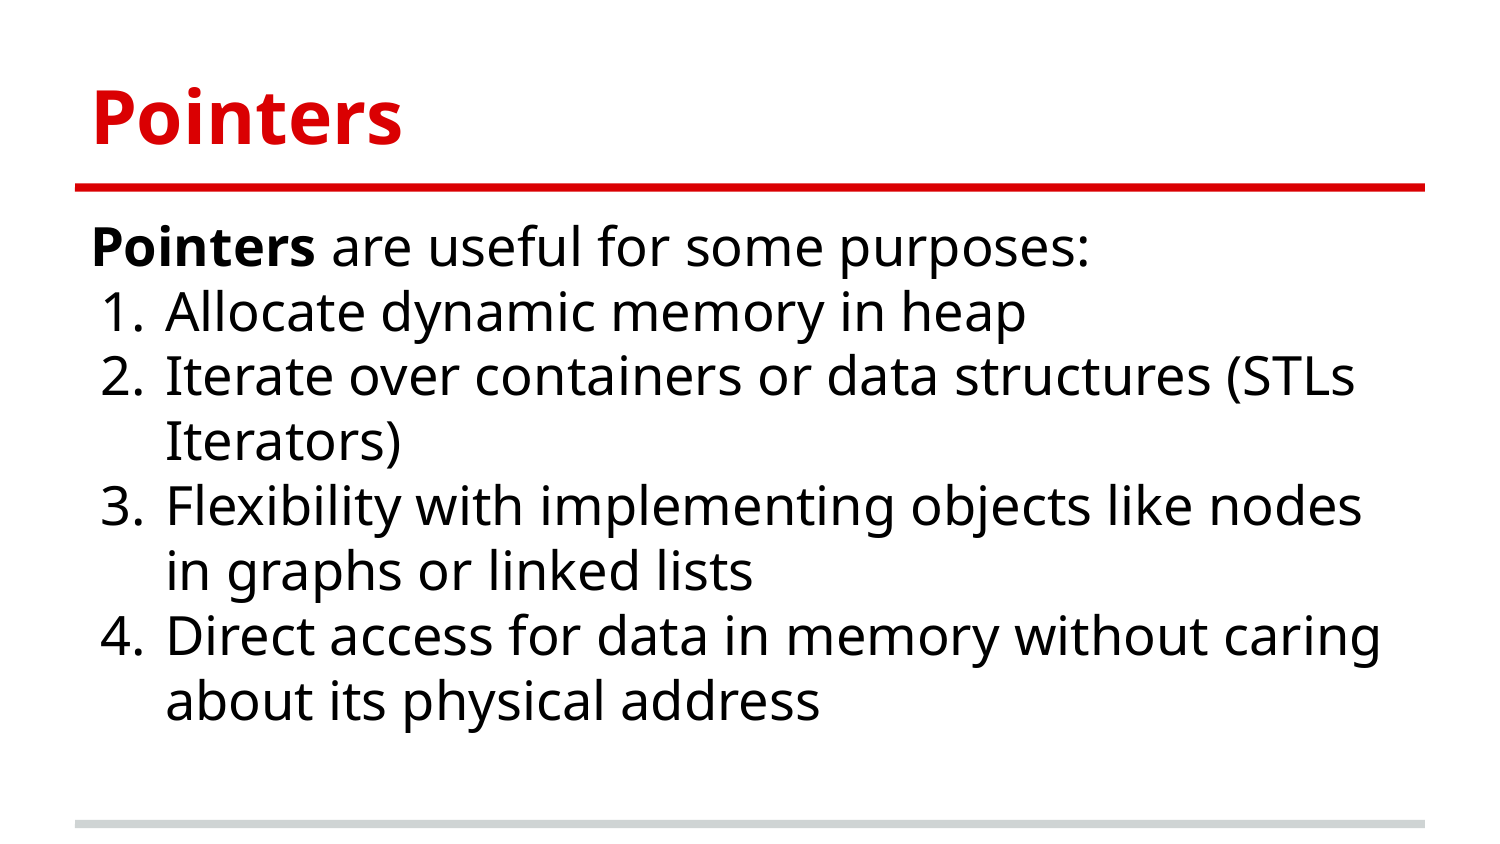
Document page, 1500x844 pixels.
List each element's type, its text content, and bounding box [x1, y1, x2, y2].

text_box Pointers are useful for some purposes: Allocate dynamic memory in heap Iterate over containers or data structures (STLs Iterators) Flexibility with implementing objects like nodes in graphs or linked lists Direct access for data in memory without caring about its physical address [75, 196, 1425, 808]
text_box Pointers [75, 33, 1425, 175]
